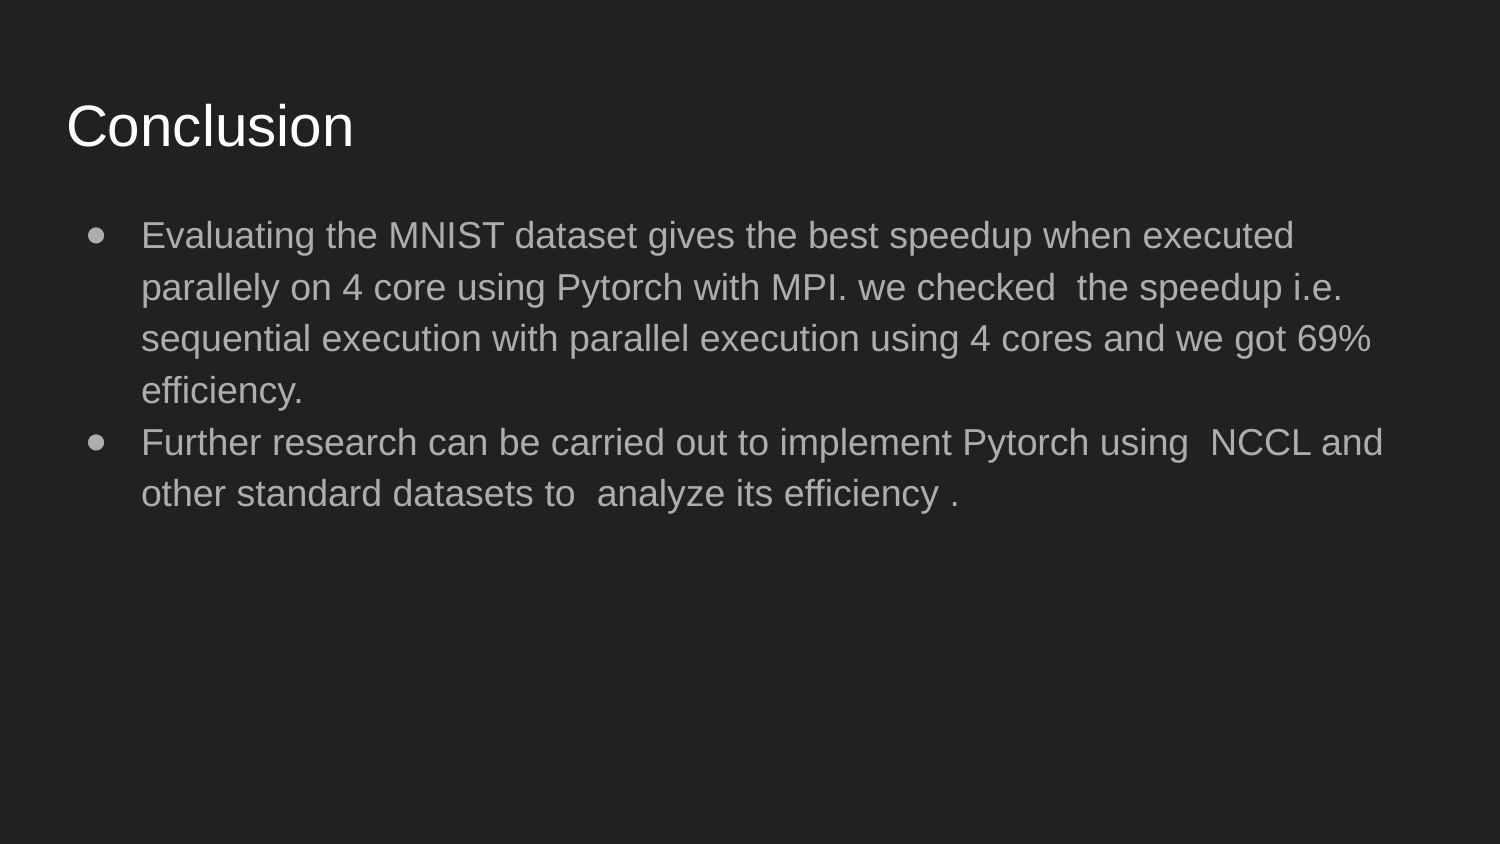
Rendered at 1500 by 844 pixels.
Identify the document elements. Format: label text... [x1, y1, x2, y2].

title Conclusion [51, 72, 1449, 167]
list Evaluating the MNIST dataset gives the best speedup when executed parallely on 4 core using Pytorch with MPI. we checked the speedup i.e. sequential execution with parallel execution using 4 cores and we got 69% efficiency. Further research can be carried out to implement Pytorch using NCCL and other standard datasets to analyze its efficiency . [51, 189, 1449, 750]
